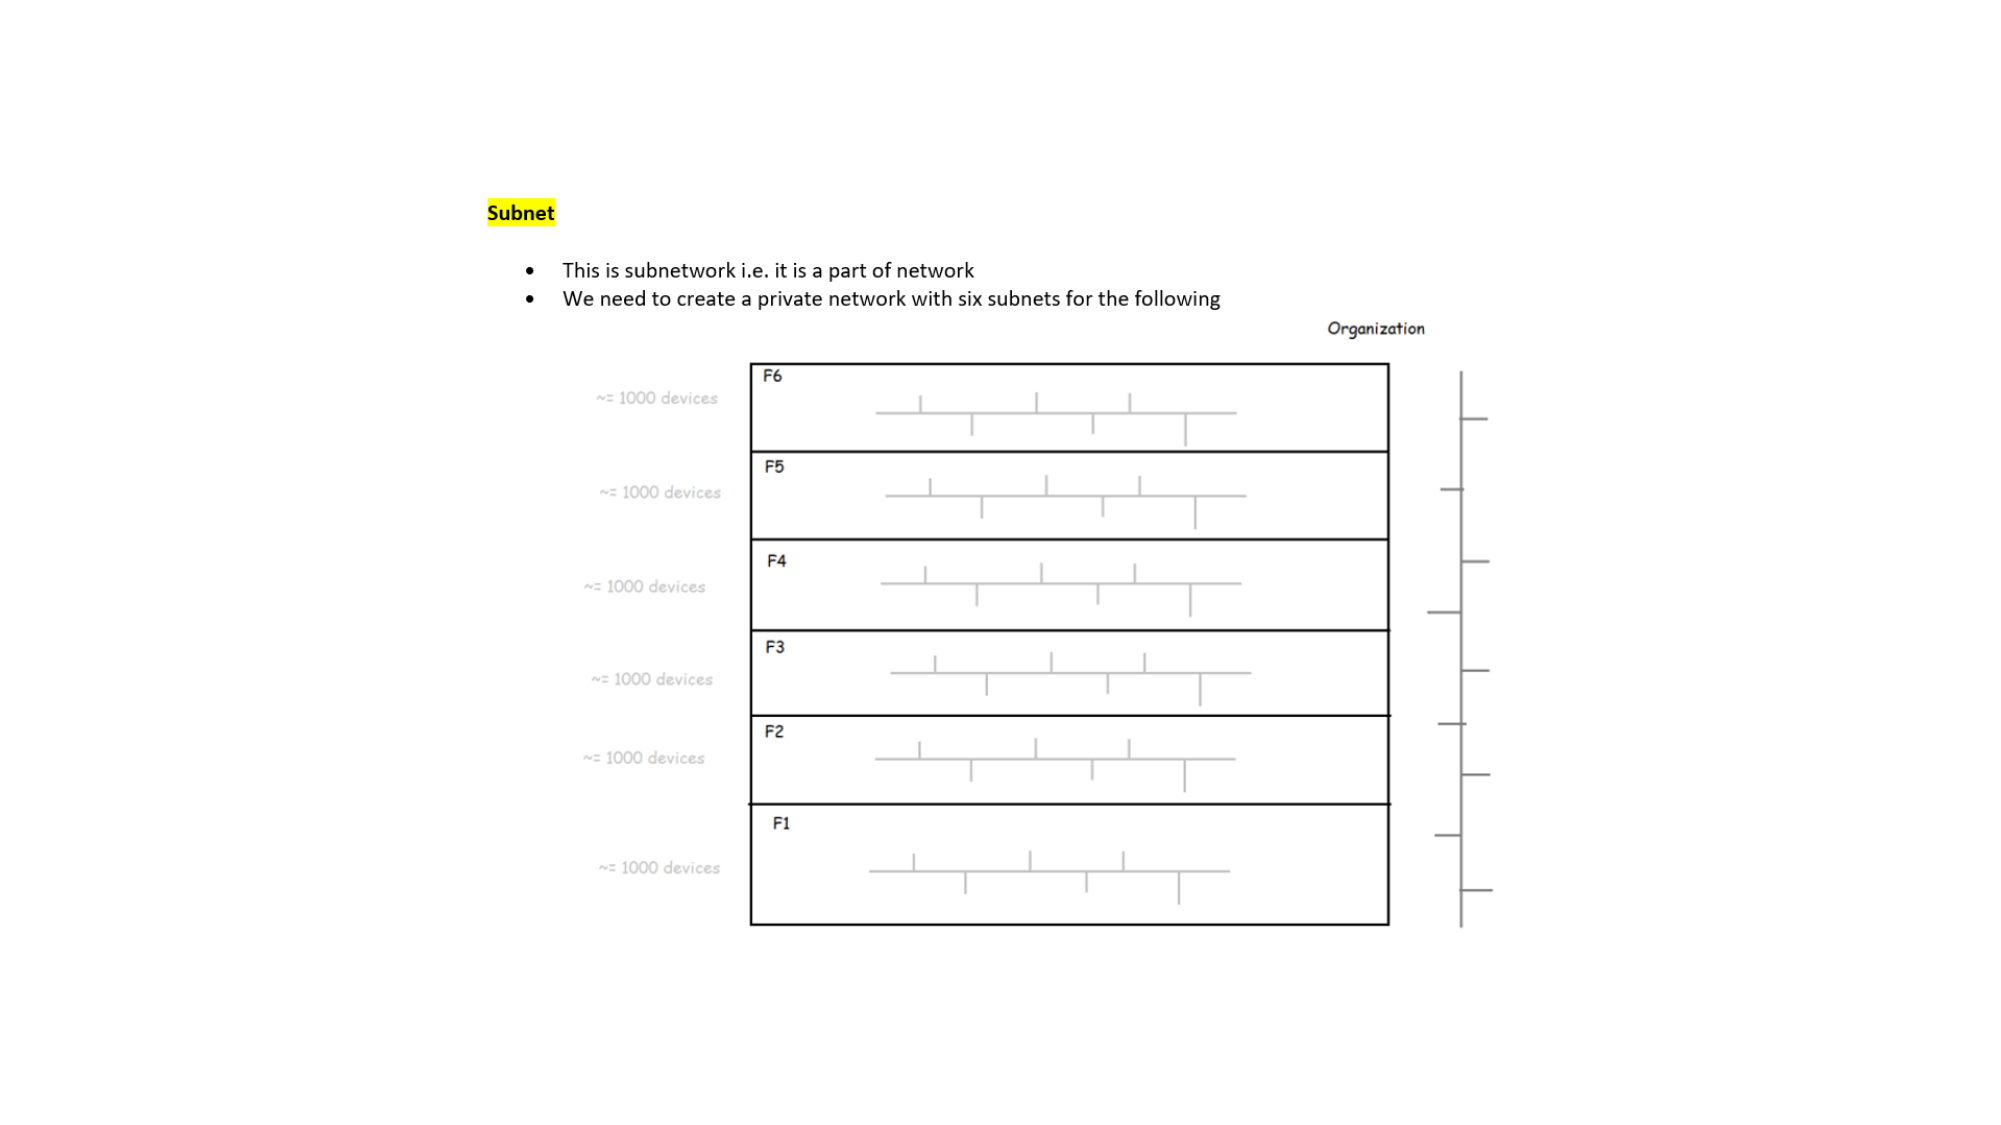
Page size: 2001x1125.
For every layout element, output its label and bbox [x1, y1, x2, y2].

picture [452, 193, 1548, 932]
